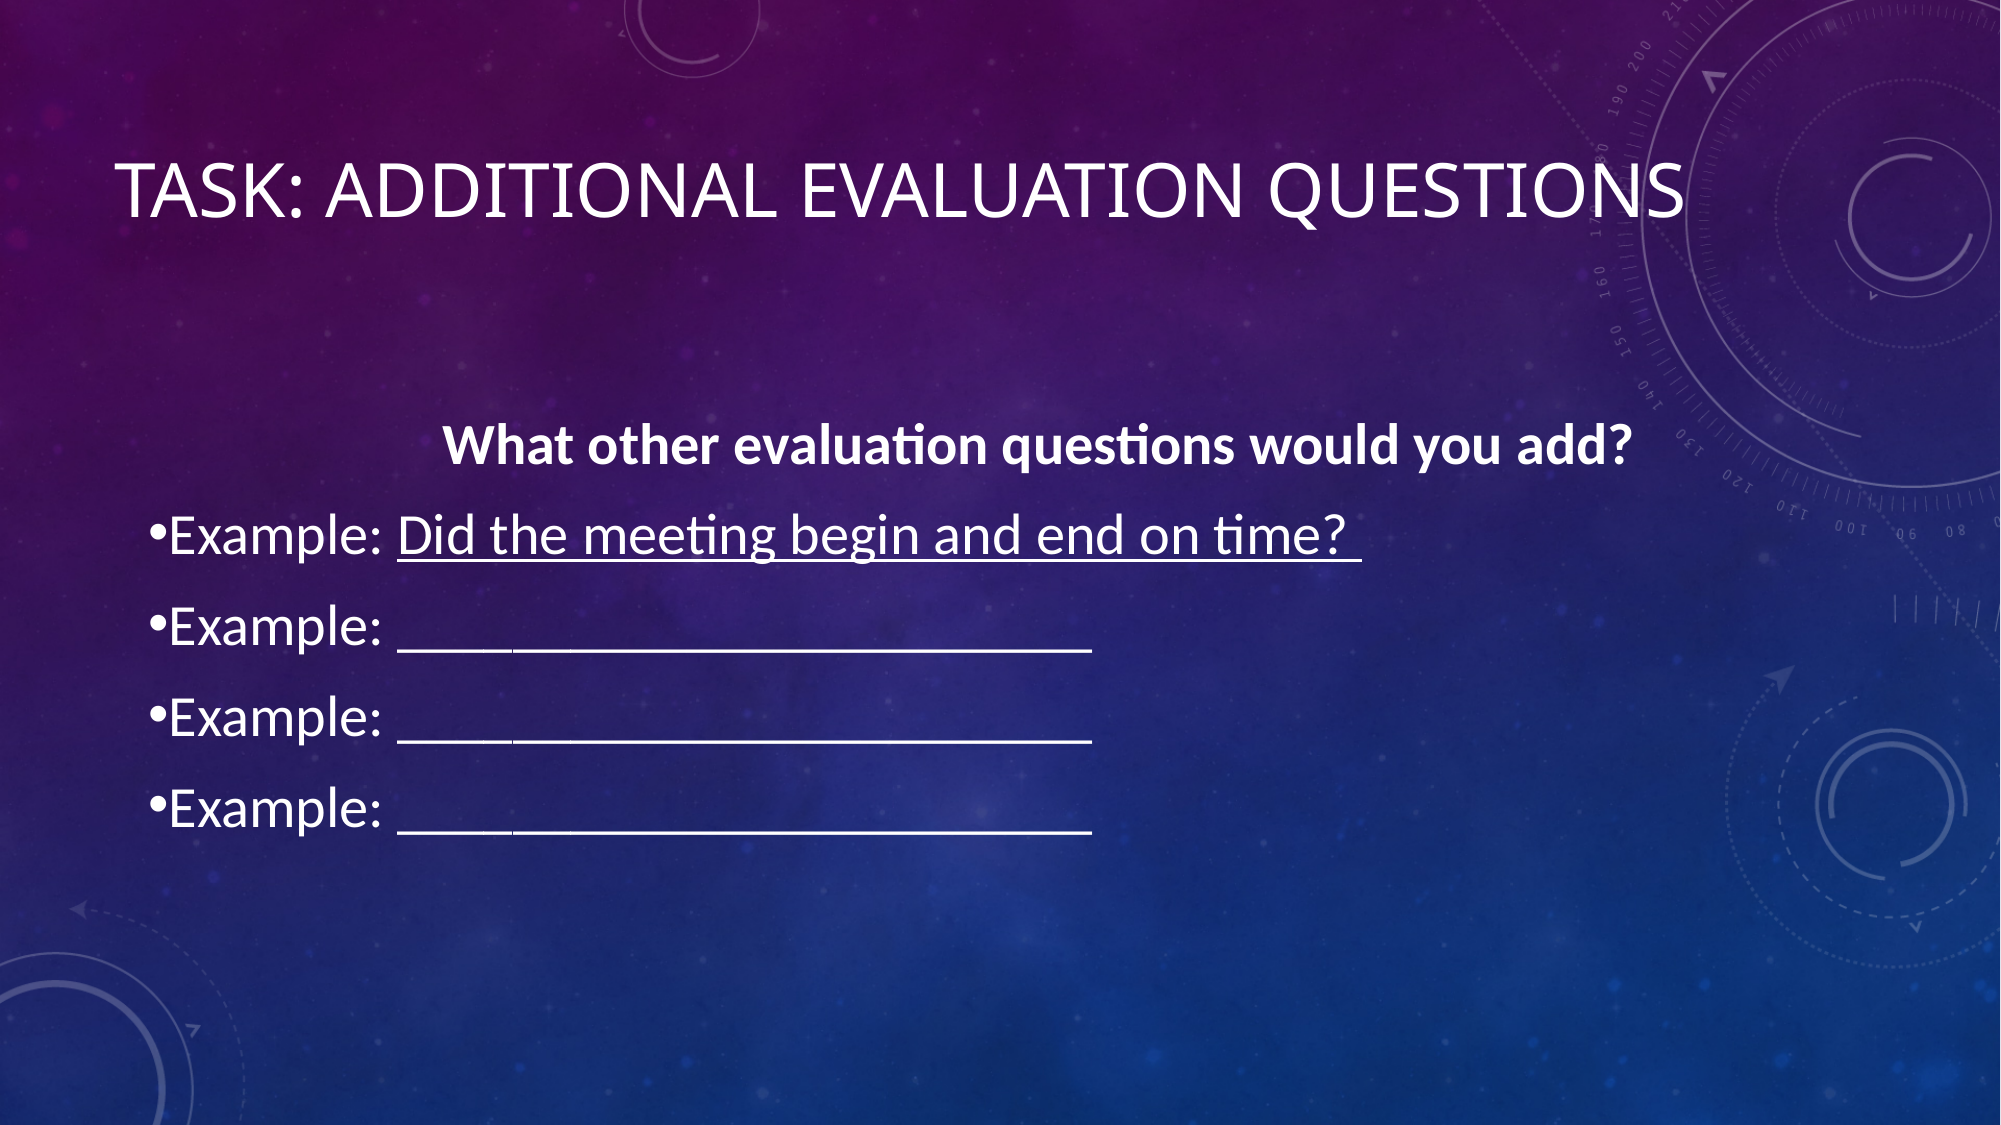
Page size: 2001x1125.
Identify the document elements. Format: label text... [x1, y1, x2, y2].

picture [0, 0, 2001, 1125]
list What other evaluation questions would you add? Example: Did the meeting begin and end on time? Example: ________________________ Example: ________________________ Example: ________________________ [133, 313, 1944, 1001]
title Task: Additional Evaluation Questions [99, 112, 1906, 263]
